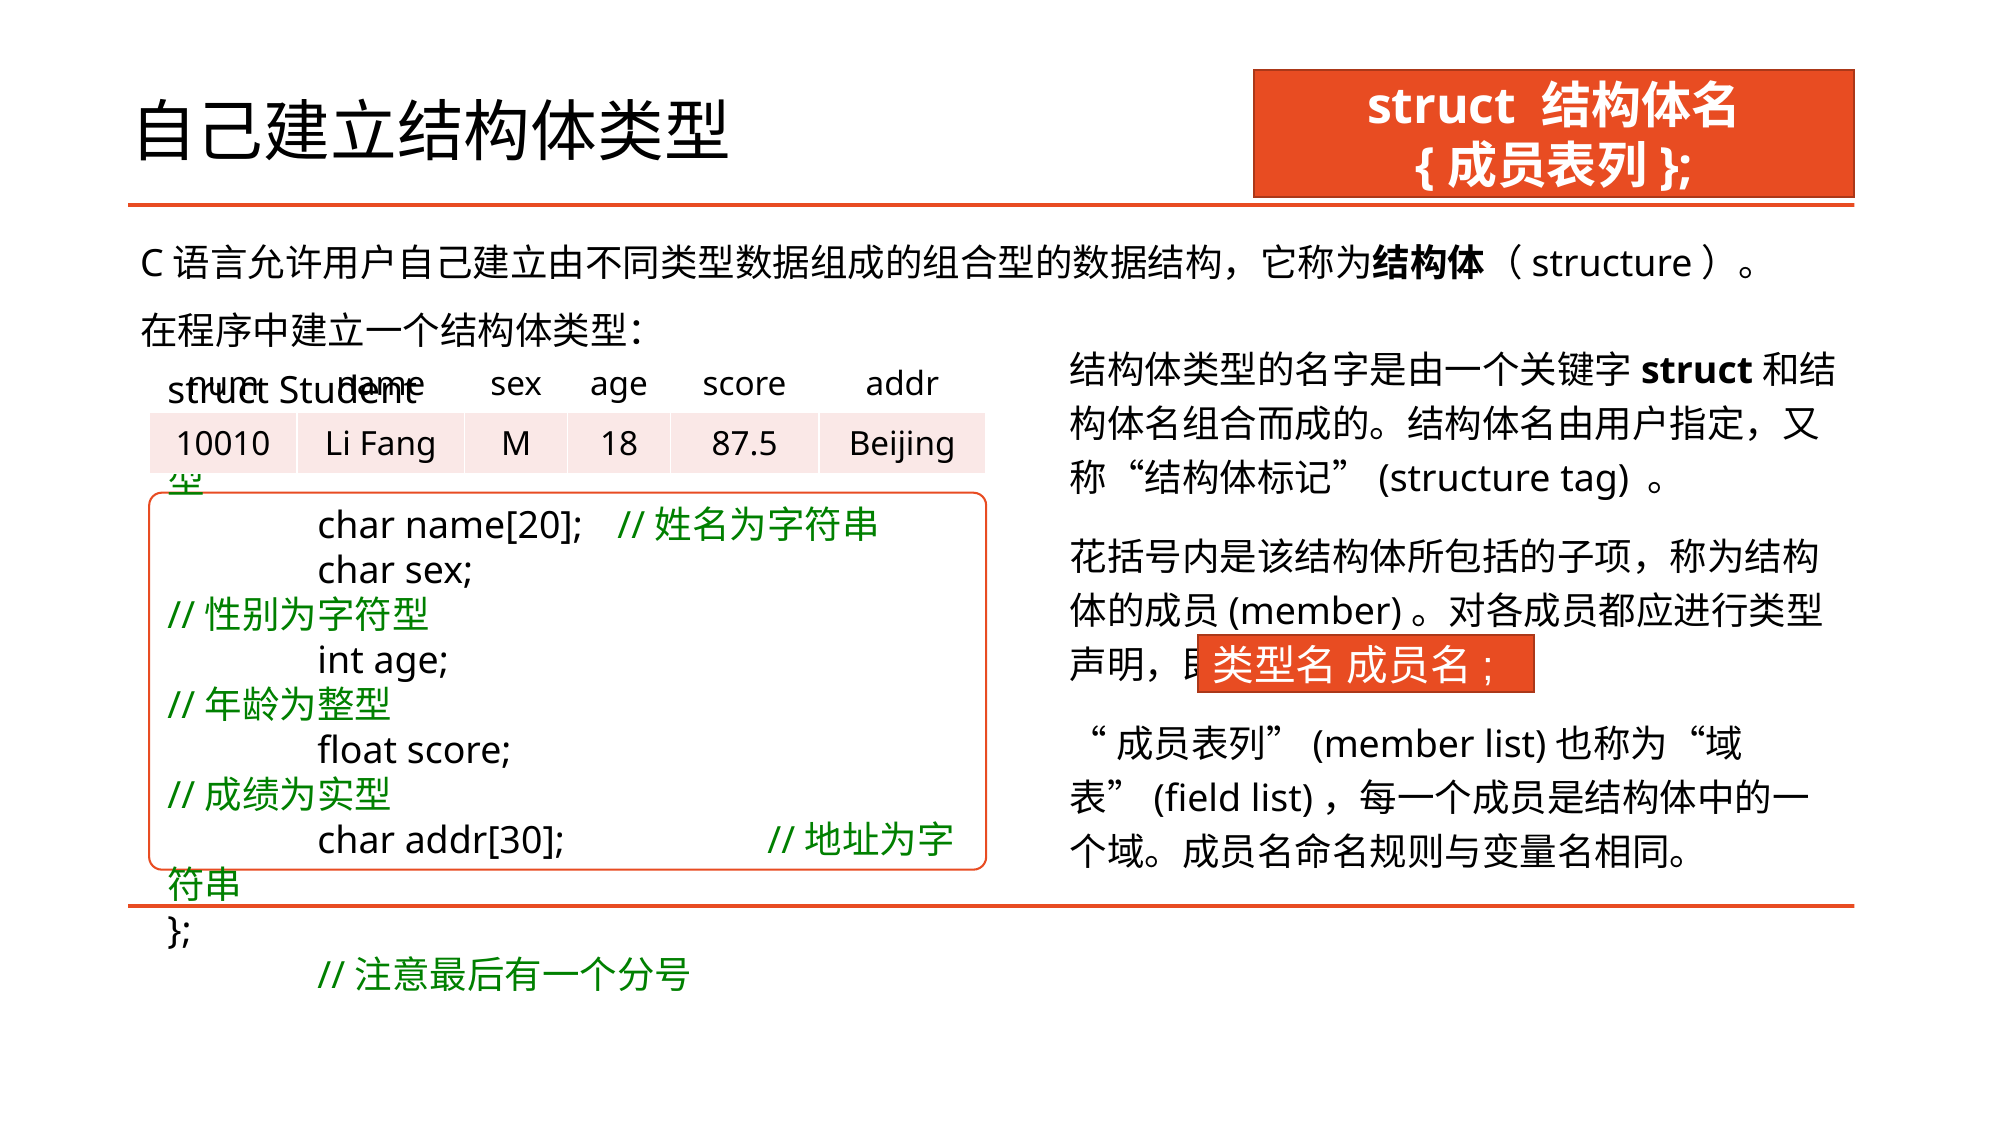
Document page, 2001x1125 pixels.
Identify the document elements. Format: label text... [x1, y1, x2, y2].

title 自己建立结构体类型 [115, 24, 1841, 243]
table_cell 18 [568, 413, 670, 473]
text_box 类型名 成员名; [1197, 634, 1535, 693]
table_cell M [465, 413, 567, 473]
table_header score [671, 352, 819, 413]
table_cell Li Fang [298, 413, 464, 473]
text_box 结构体类型的名字是由一个关键字struct和结构体名组合而成的。结构体名由用户指定，又称“结构体标记”(structure tag) 。 花括号内是该结构体所包括的子项，称为结构体的成员(member)。对各成员都应进行类型声明，即 “成员表列”(member list)也称为“域表”(field list)，每一个成员是结构体中的一个域。成员名命名规则与变量名相同。 [1054, 329, 1855, 881]
text_box struct 结构体名 {成员表列}; [1253, 69, 1855, 198]
table_header addr [819, 352, 986, 413]
table_header num [149, 352, 297, 413]
text_box struct Student { int num; //学号为整型 char name[20]; //姓名为字符串 char sex; //性别为字符型 int age; //年龄为整型 float score; //成绩为实型 char addr[30]; //地址为字符串 }; //注意最后有一个分号 [148, 491, 988, 871]
table_cell 10010 [150, 413, 296, 473]
table_cell 87.5 [671, 413, 818, 473]
table_header age [568, 352, 671, 413]
table_cell Beijing [820, 413, 985, 473]
table_header sex [465, 352, 568, 413]
table_header name [297, 352, 465, 413]
